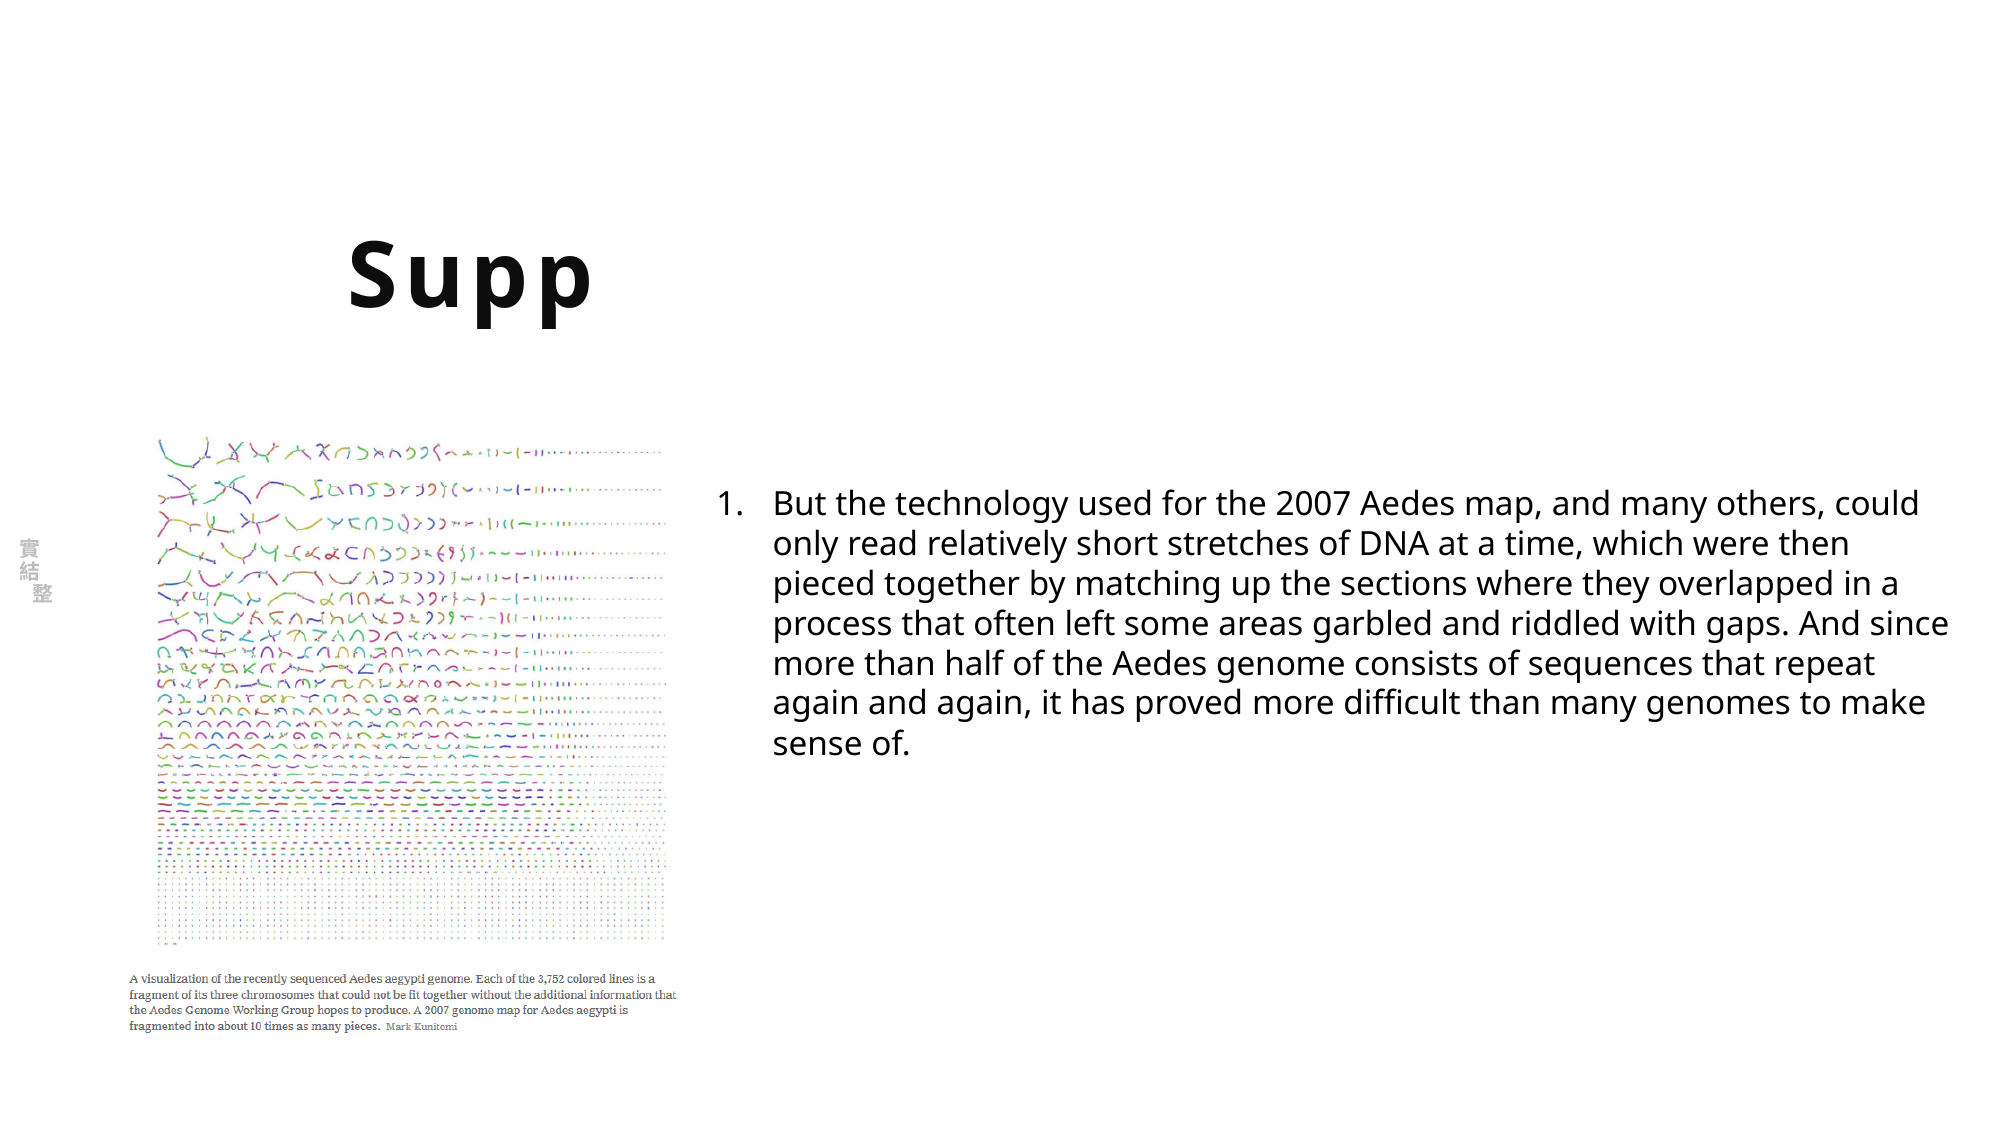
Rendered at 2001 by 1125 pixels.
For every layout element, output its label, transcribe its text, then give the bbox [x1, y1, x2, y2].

text_box But the technology used for the 2007 Aedes map, and many others, could only read relatively short stretches of DNA at a time, which were then pieced together by matching up the sections where they overlapped in a process that often left some areas garbled and riddled with gaps. And since more than half of the Aedes genome consists of sequences that repeat again and again, it has proved more difficult than many genomes to make sense of. [701, 474, 1977, 859]
picture [129, 425, 682, 1046]
list 實驗結果整理 [18, 169, 113, 976]
text_box Supp [347, 221, 1025, 409]
